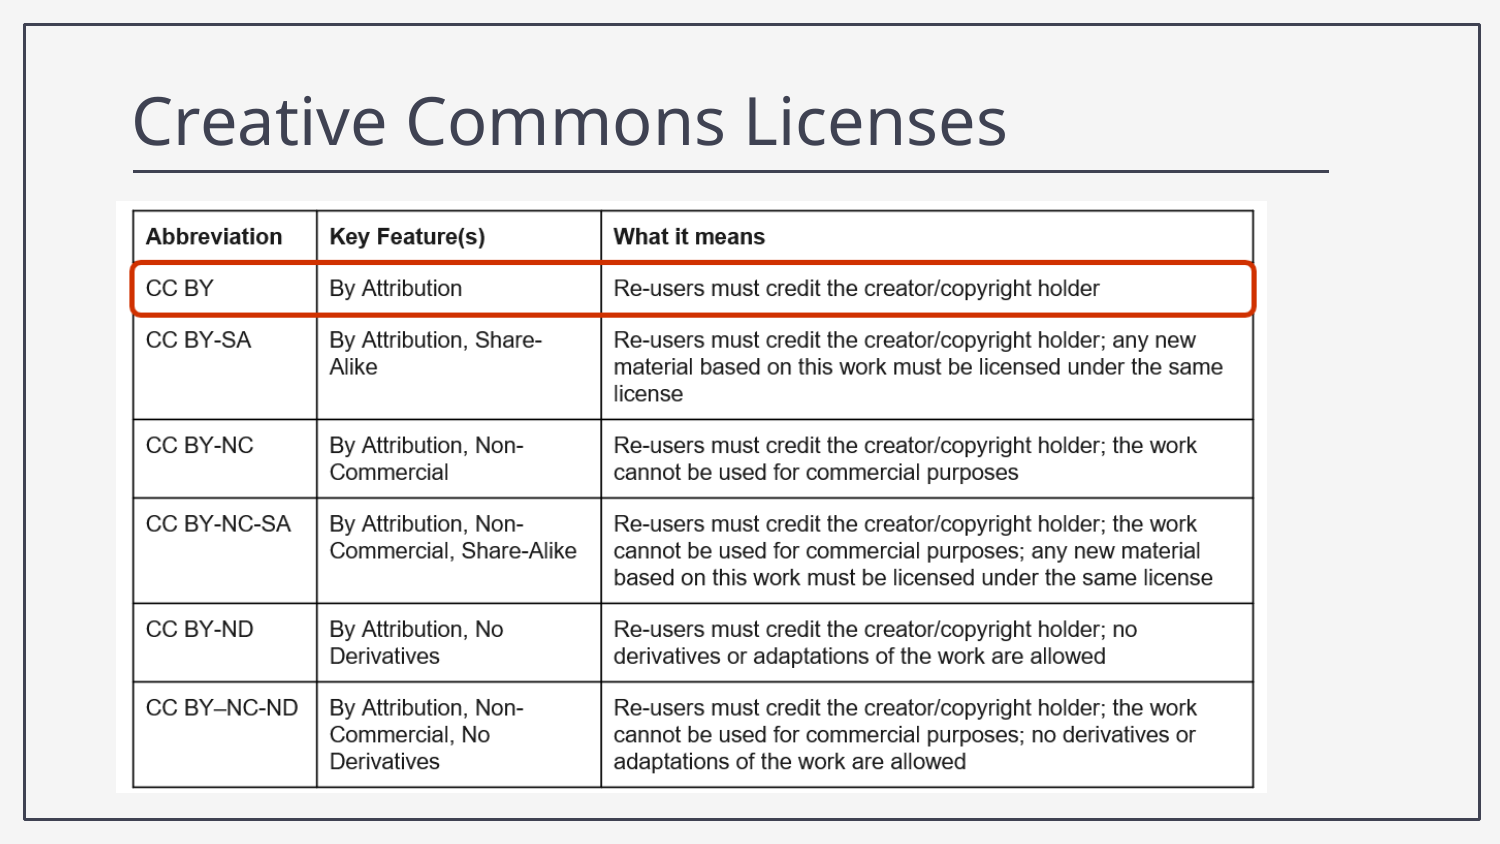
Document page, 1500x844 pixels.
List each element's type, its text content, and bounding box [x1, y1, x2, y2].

picture [116, 201, 1267, 793]
title Creative Commons Licenses [116, 63, 1481, 191]
